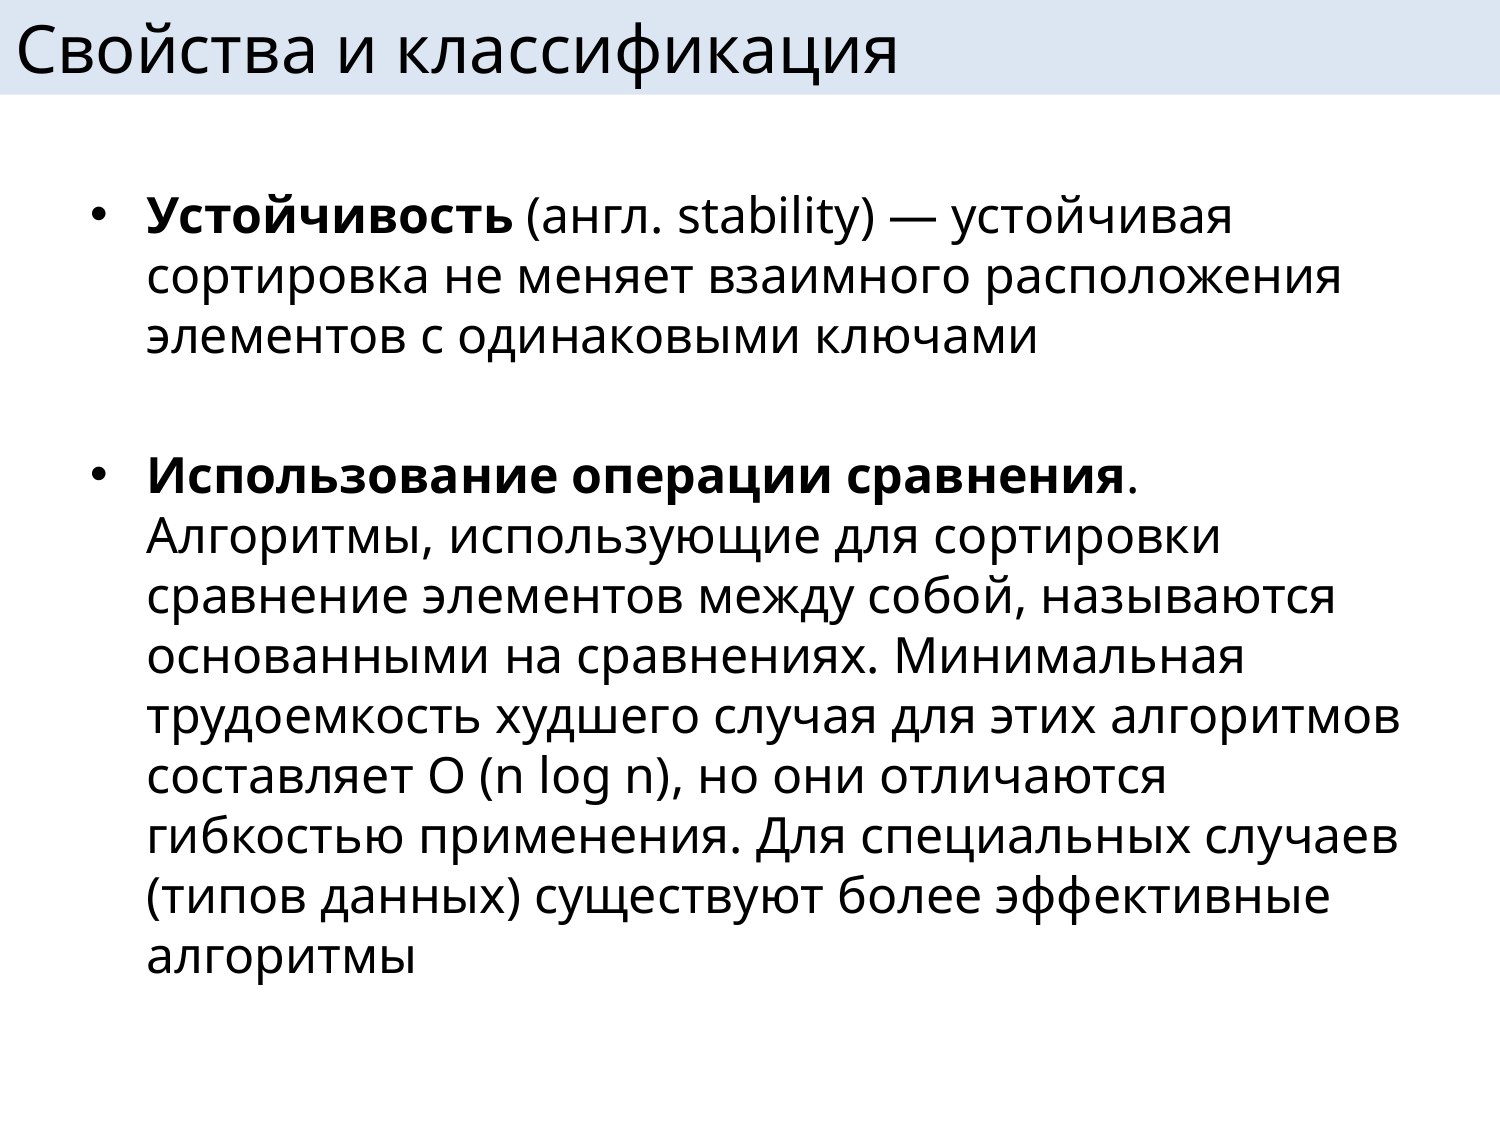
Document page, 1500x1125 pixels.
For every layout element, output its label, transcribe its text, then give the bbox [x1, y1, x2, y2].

title Свойства и классификация [0, 0, 1500, 95]
list Устойчивость (англ. stability) — устойчивая сортировка не меняет взаимного расположения элементов с одинаковыми ключами Использование операции сравнения. Алгоритмы, использующие для сортировки сравнение элементов между собой, называются основанными на сравнениях. Минимальная трудоемкость худшего случая для этих алгоритмов составляет O (n log n), но они отличаются гибкостью применения. Для специальных случаев (типов данных) существуют более эффективные алгоритмы [75, 175, 1425, 1107]
